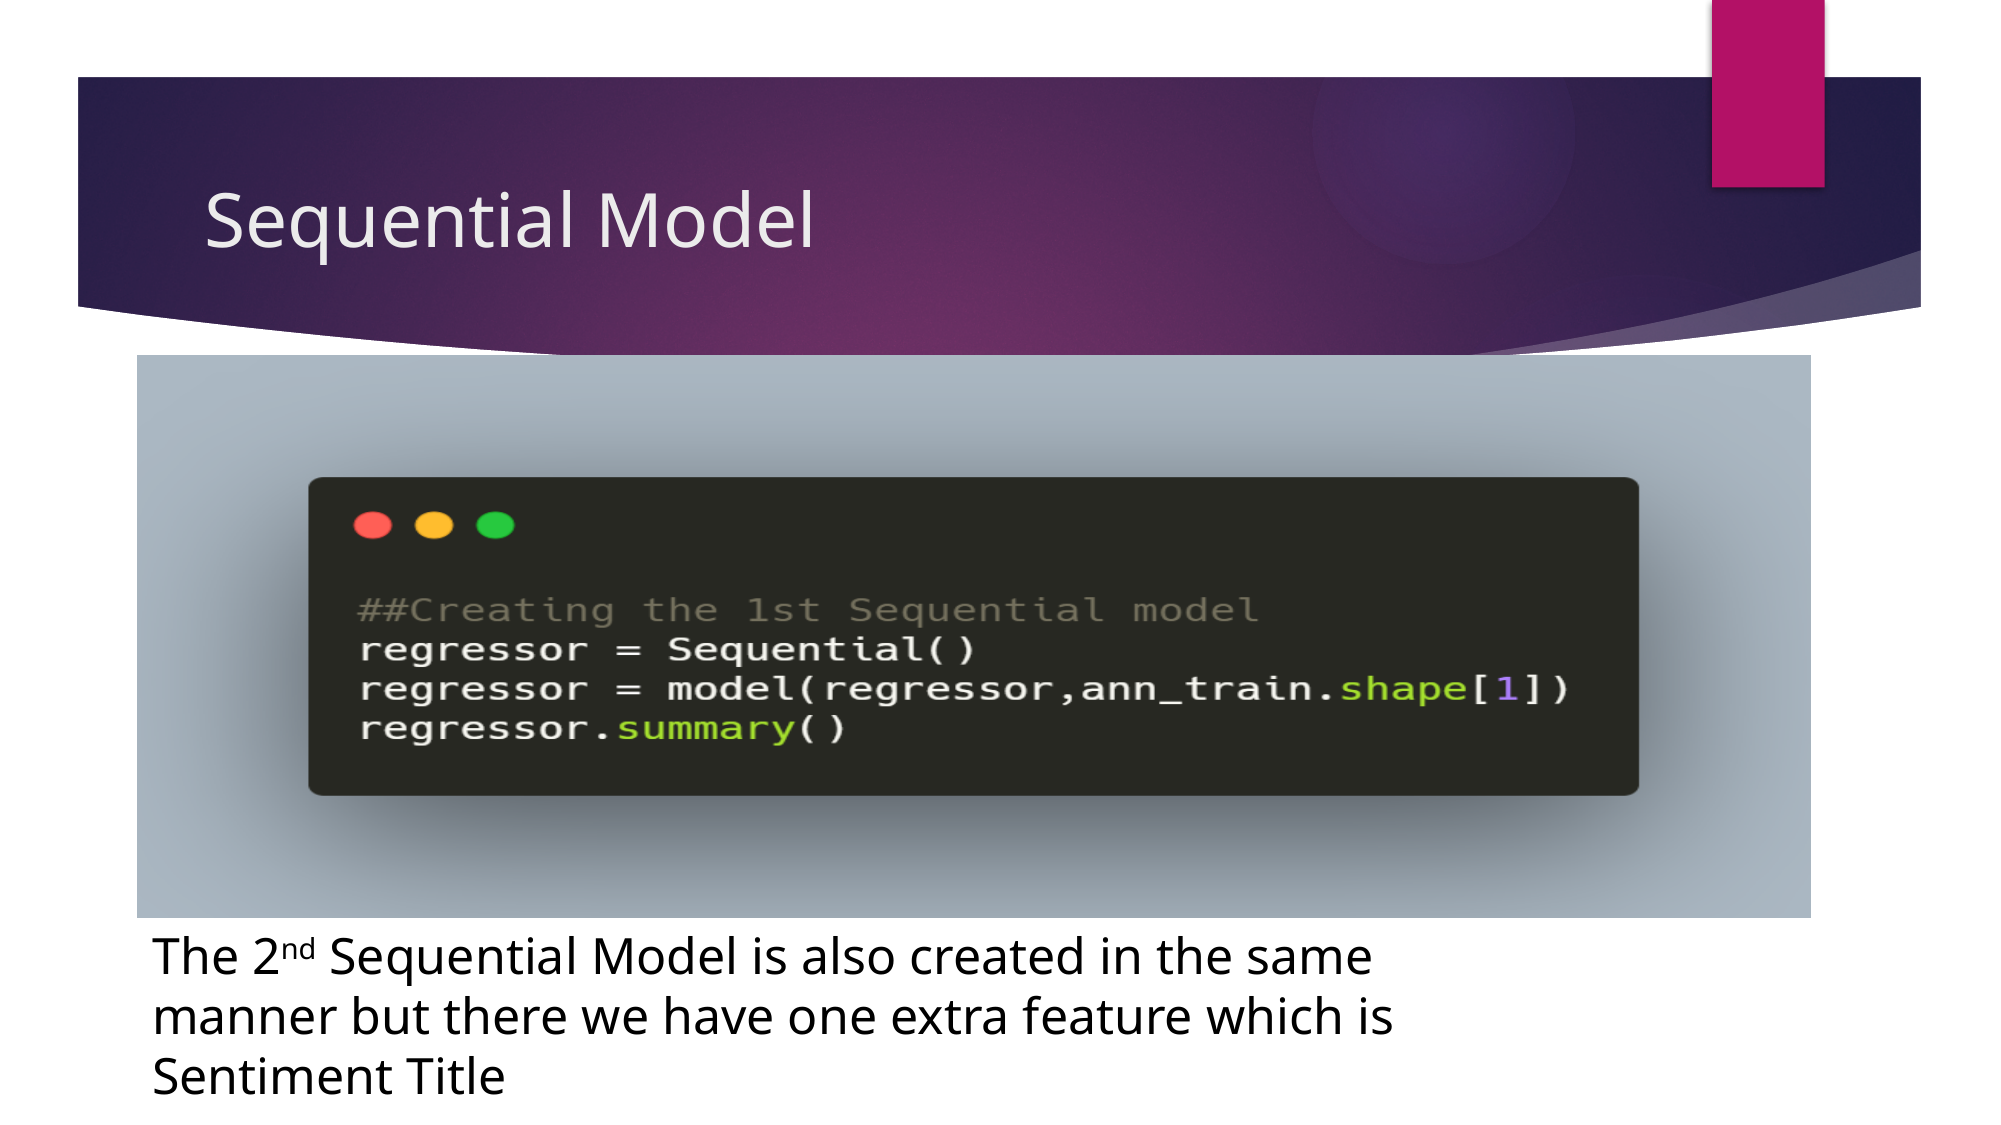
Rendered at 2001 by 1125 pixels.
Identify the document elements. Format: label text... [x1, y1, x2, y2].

picture [137, 355, 1811, 918]
title Sequential Model [189, 159, 1627, 276]
text_box The 2nd Sequential Model is also created in the same manner but there we have one extra feature which is Sentiment Title [137, 929, 1466, 1113]
